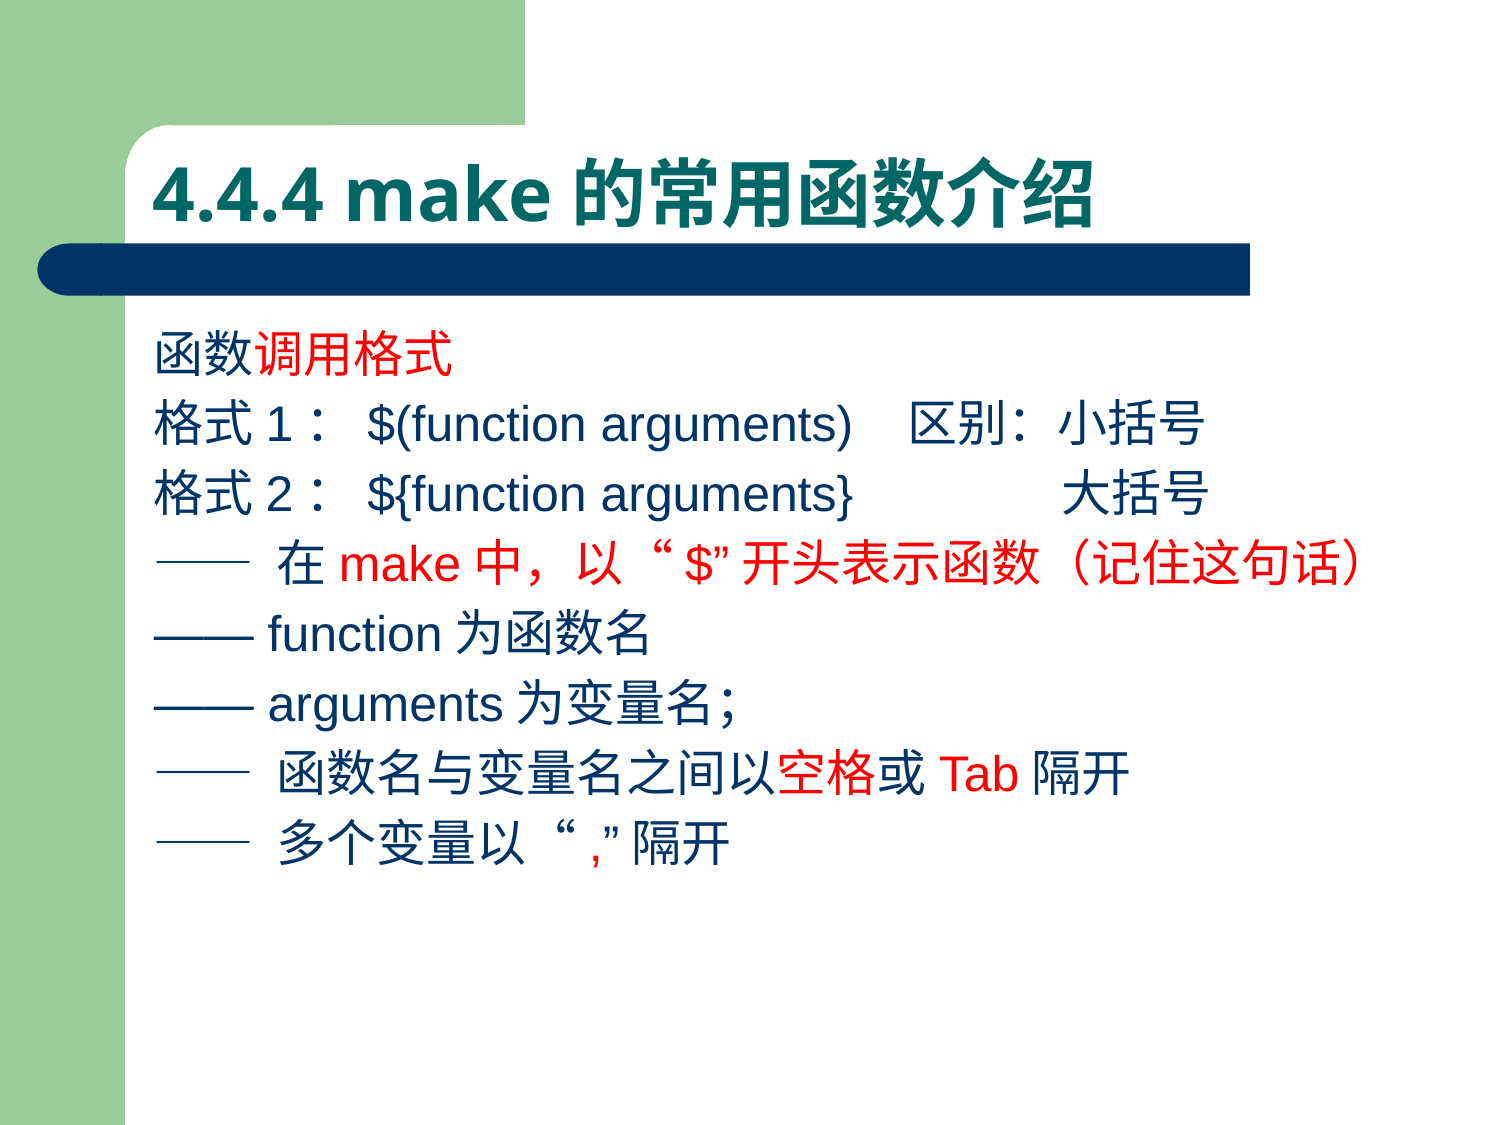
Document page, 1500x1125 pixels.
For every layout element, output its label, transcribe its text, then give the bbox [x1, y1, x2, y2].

list 函数调用格式 格式1：$(function arguments) 区别：小括号 格式2：${function arguments} 大括号 —— 在make中，以“$”开头表示函数（记住这句话） —— function为函数名 —— arguments为变量名； —— 函数名与变量名之间以空格或Tab隔开 —— 多个变量以“,”隔开 [138, 314, 1489, 1065]
title 4.4.4 make的常用函数介绍 [137, 126, 1438, 245]
